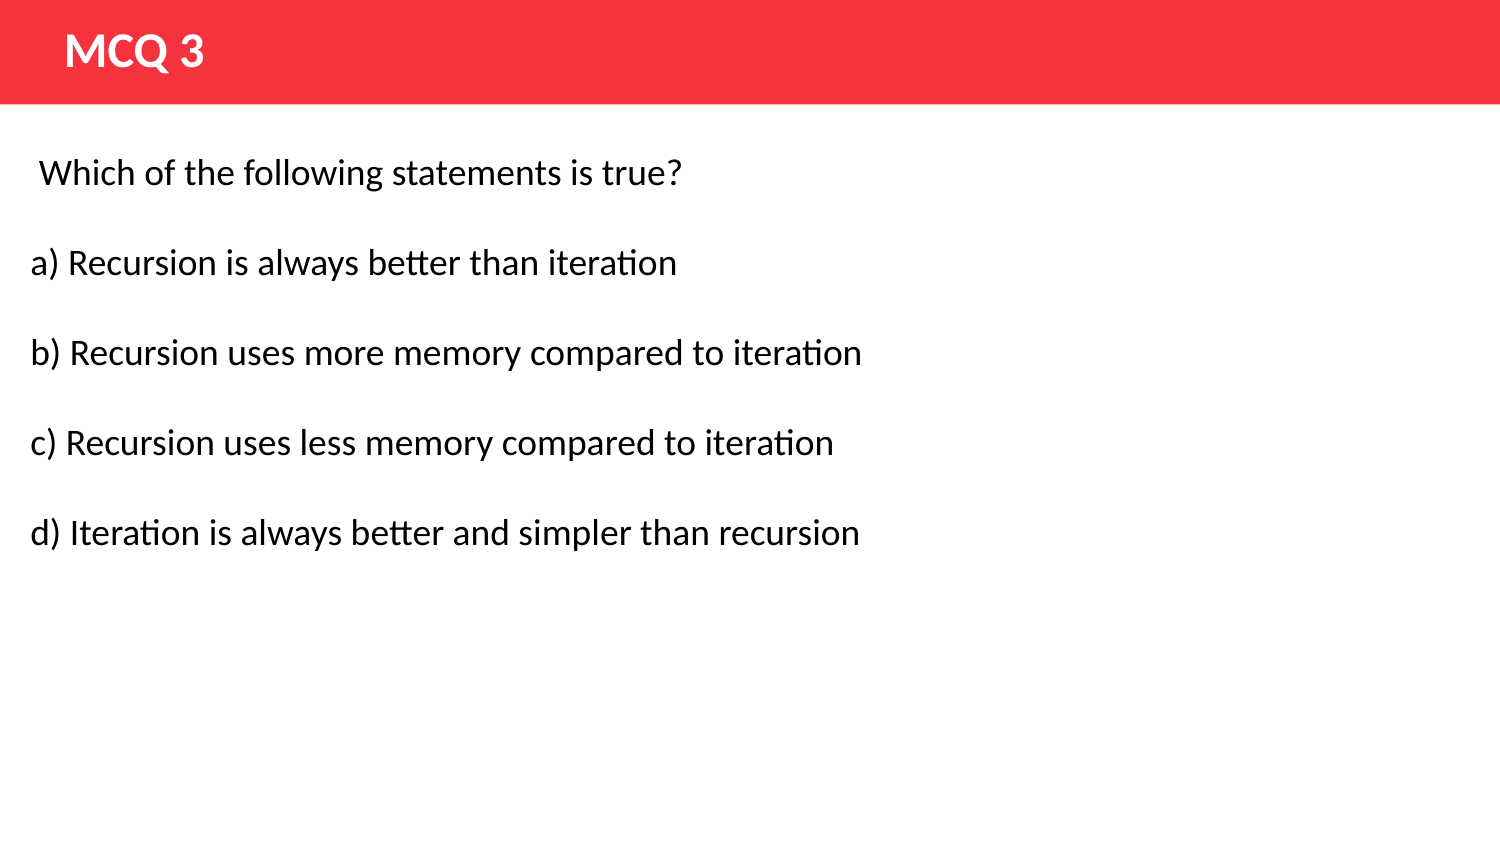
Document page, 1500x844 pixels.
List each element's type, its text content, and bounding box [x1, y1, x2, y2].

text_box MCQ 3 [63, 15, 1203, 80]
text_box [0, 0, 1500, 105]
text_box Which of the following statements is true? a) Recursion is always better than iteration b) Recursion uses more memory compared to iteration c) Recursion uses less memory compared to iteration d) Iteration is always better and simpler than recursion [15, 133, 1484, 810]
